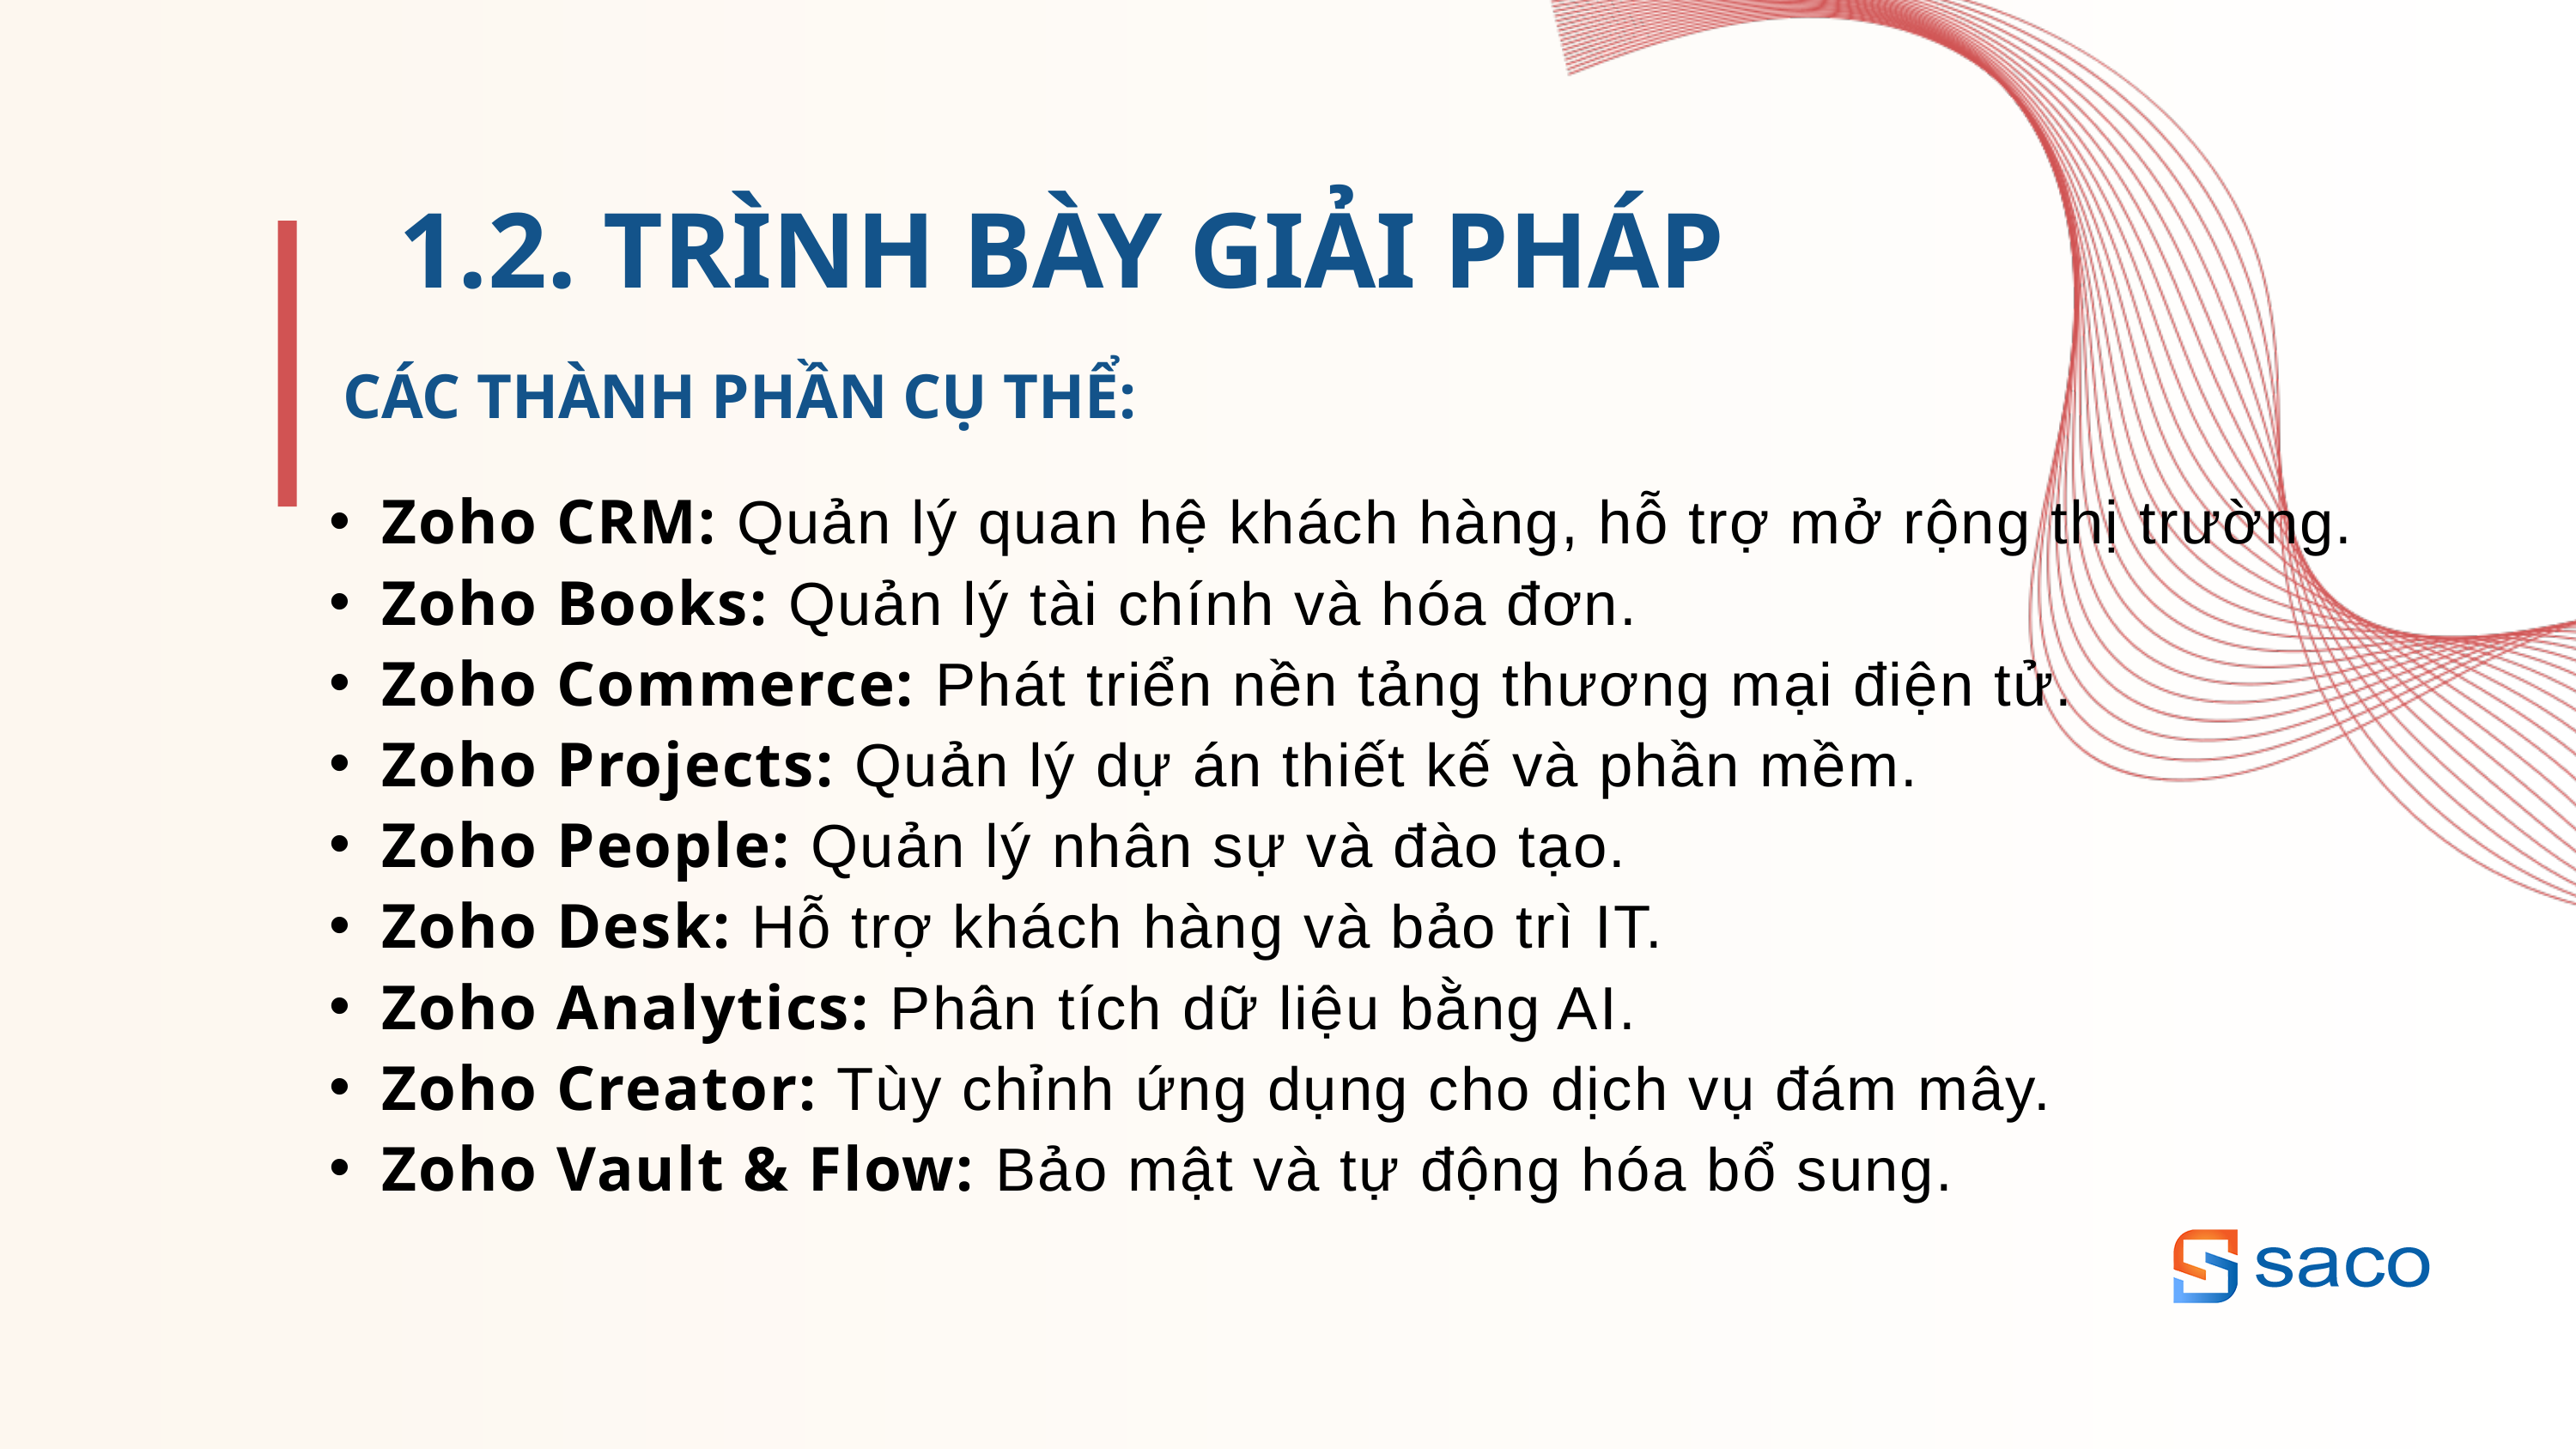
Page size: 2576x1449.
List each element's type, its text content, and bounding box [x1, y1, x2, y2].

text_box [1545, 0, 2576, 1001]
text_box CÁC THÀNH PHẦN CỤ THỂ: [343, 366, 1675, 431]
text_box Zoho CRM: Quản lý quan hệ khách hàng, hỗ trợ mở rộng thị trường. Zoho Books: Quản lý tài chính và hóa đơn. Zoho Commerce: Phát triển nền tảng thương mại điện tử. Zoho Projects: Quản lý dự án thiết kế và phần mềm. Zoho People: Quản lý nhân sự và đào tạo. Zoho Desk: Hỗ trợ khách hàng và bảo trì IT. Zoho Analytics: Phân tích dữ liệu bằng AI. Zoho Creator: Tùy chỉnh ứng dụng cho dịch vụ đám mây. Zoho Vault & Flow: Bảo mật và tự động hóa bổ sung. [277, 475, 2399, 1284]
text_box 1.2. TRÌNH BÀY GIẢI PHÁP [398, 198, 1545, 309]
text_box [2169, 1229, 2432, 1304]
